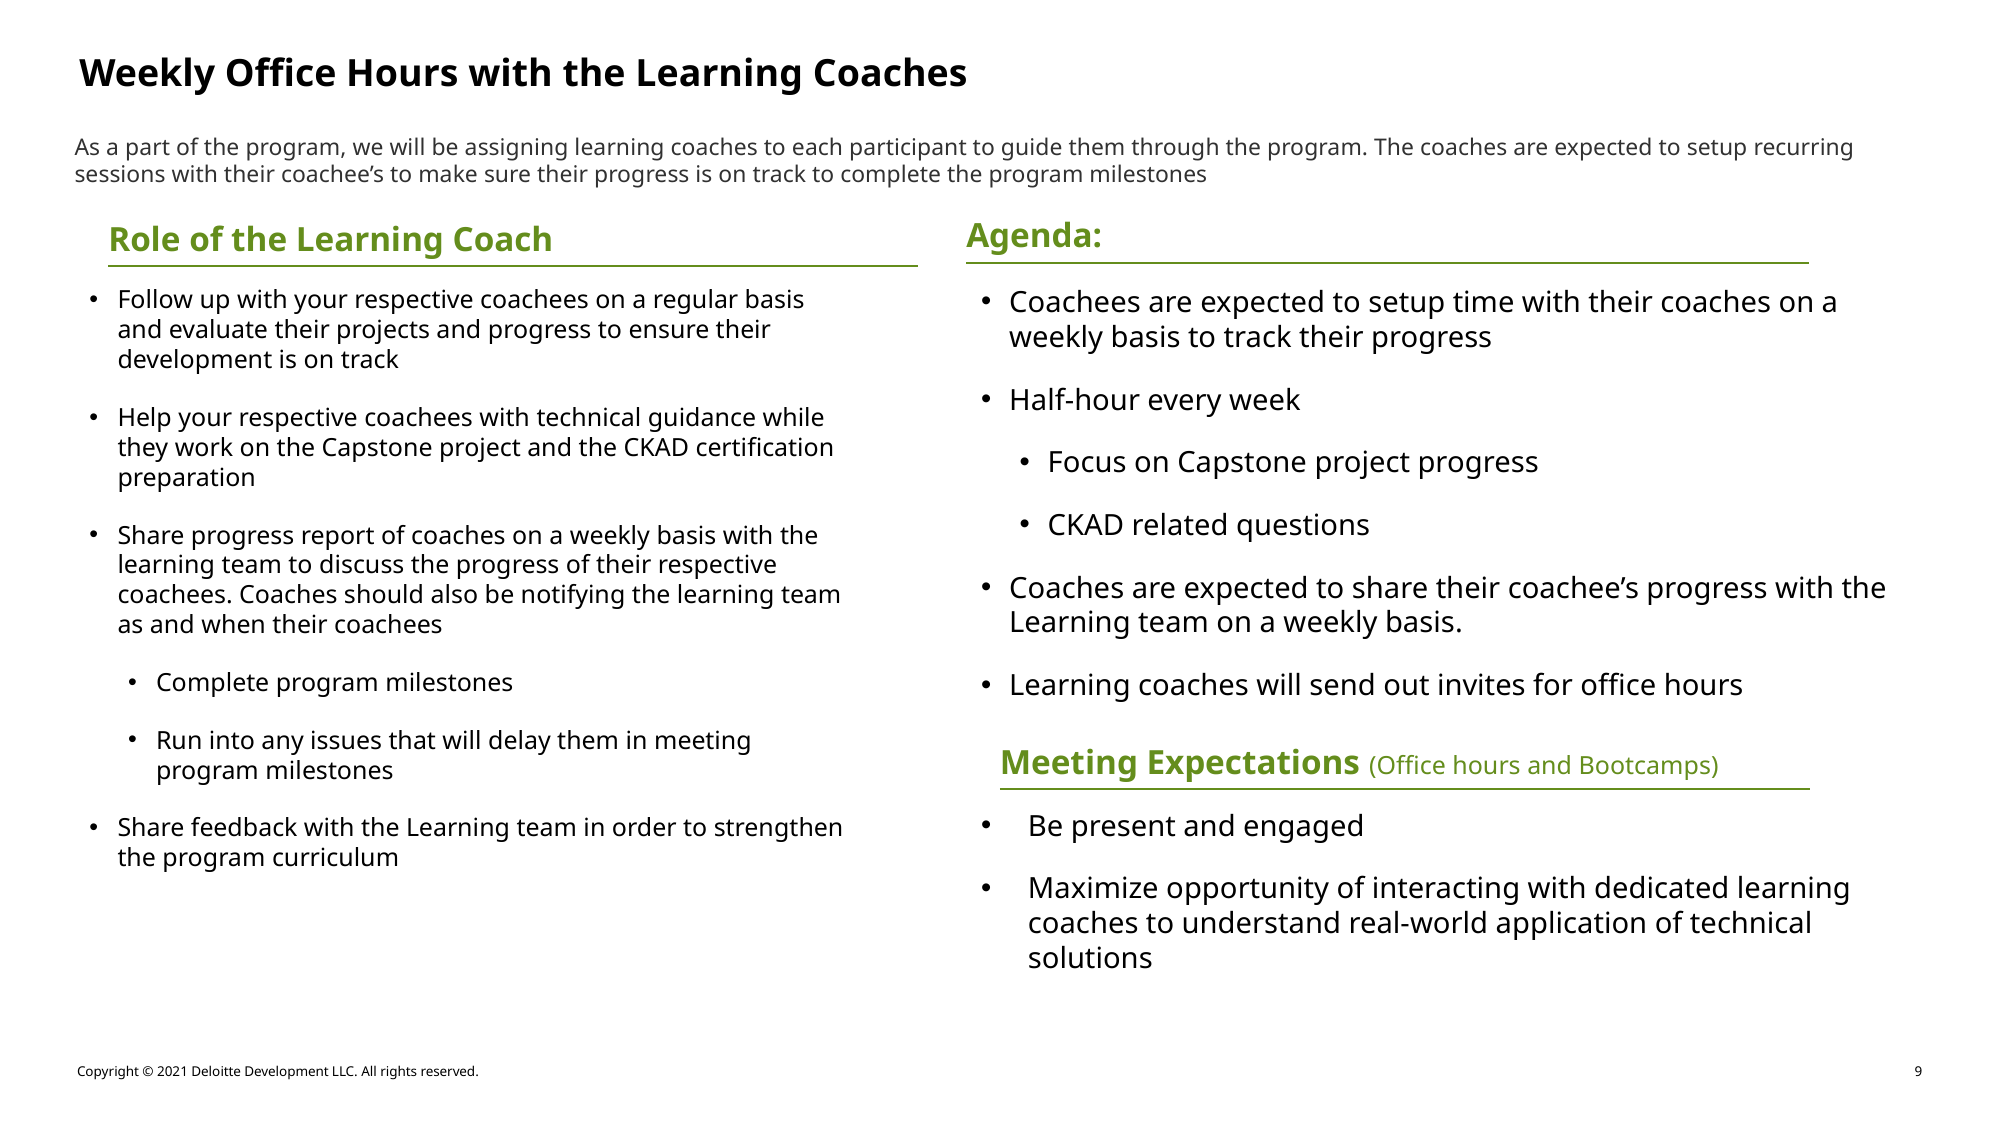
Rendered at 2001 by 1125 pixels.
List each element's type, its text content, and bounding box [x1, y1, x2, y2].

text_box Coachees are expected to setup time with their coaches on a weekly basis to track their progress Half-hour every week Focus on Capstone project progress CKAD related questions Coaches are expected to share their coachee’s progress with the Learning team on a weekly basis. Learning coaches will send out invites for office hours [966, 275, 1913, 756]
text_box Role of the Learning Coach [108, 217, 983, 258]
text_box Be present and engaged Maximize opportunity of interacting with dedicated learning coaches to understand real-world application of technical solutions [966, 799, 1870, 1095]
text_box Follow up with your respective coachees on a regular basis and evaluate their projects and progress to ensure their development is on track Help your respective coachees with technical guidance while they work on the Capstone project and the CKAD certification preparation Share progress report of coaches on a weekly basis with the learning team to discuss the progress of their respective coachees. Coaches should also be notifying the learning team as and when their coachees Complete program milestones Run into any issues that will delay them in meeting program milestones Share feedback with the Learning team in order to strengthen the program curriculum [74, 276, 866, 916]
text_box Meeting Expectations (Office hours and Bootcamps) [999, 741, 1874, 782]
title Weekly Office Hours with the Learning Coaches [79, 49, 1926, 120]
text_box Agenda: [966, 214, 1876, 254]
text_box As a part of the program, we will be assigning learning coaches to each participant to guide them through the program. The coaches are expected to setup recurring sessions with their coachee’s to make sure their progress is on track to complete the program milestones [74, 132, 1926, 188]
